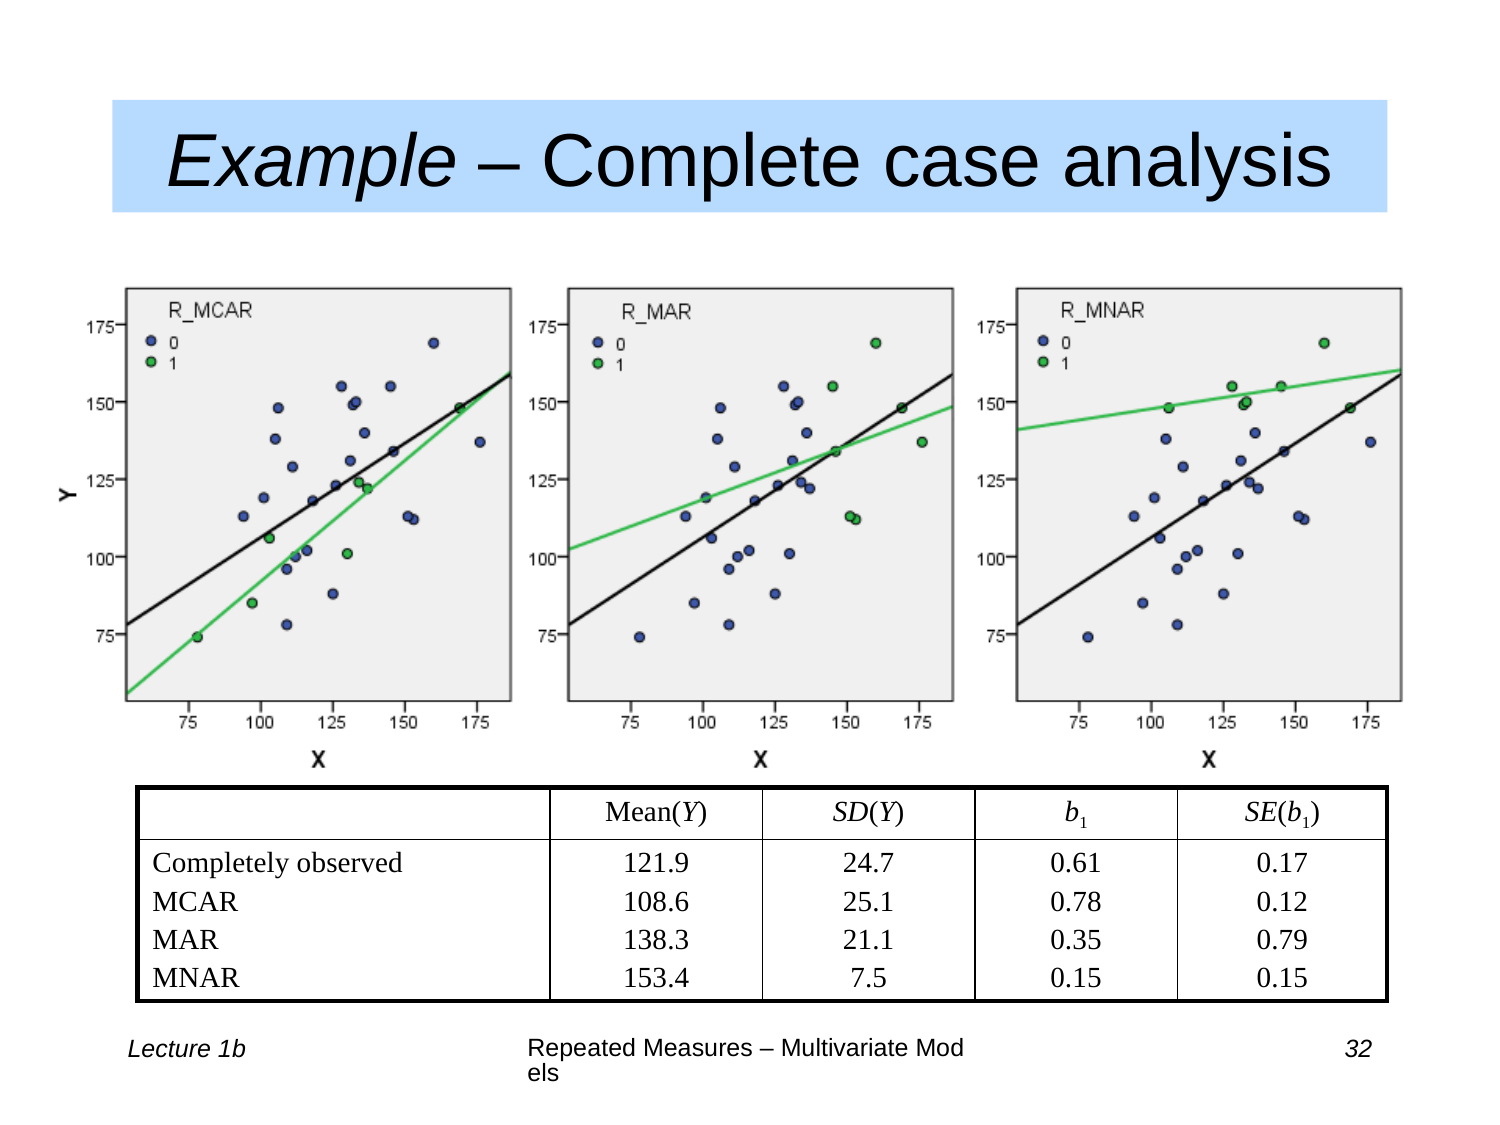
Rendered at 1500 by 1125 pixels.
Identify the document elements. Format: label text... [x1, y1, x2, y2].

table_header [140, 790, 549, 839]
table_header SE(b1) [1178, 790, 1385, 839]
table_header b1 [976, 790, 1177, 839]
table_cell 0.61 0.78 0.35 0.15 [976, 840, 1177, 999]
table_cell 0.17 0.12 0.79 0.15 [1178, 840, 1385, 999]
slide_number Lecture 1b [112, 1025, 463, 1104]
table_cell 121.9 108.6 138.3 153.4 [551, 840, 762, 999]
table_cell Completely observed MCAR MAR MNAR [140, 840, 549, 999]
slide_number 32 [1037, 1025, 1388, 1104]
footer Repeated Measures – Multivariate Models [512, 1024, 988, 1103]
table_header SD(Y) [763, 790, 974, 839]
text_box Example – Complete case analysis [112, 99, 1388, 213]
table_cell 24.7 25.1 21.1 7.5 [763, 840, 974, 999]
picture [49, 274, 1414, 779]
table_header Mean(Y) [551, 790, 762, 839]
